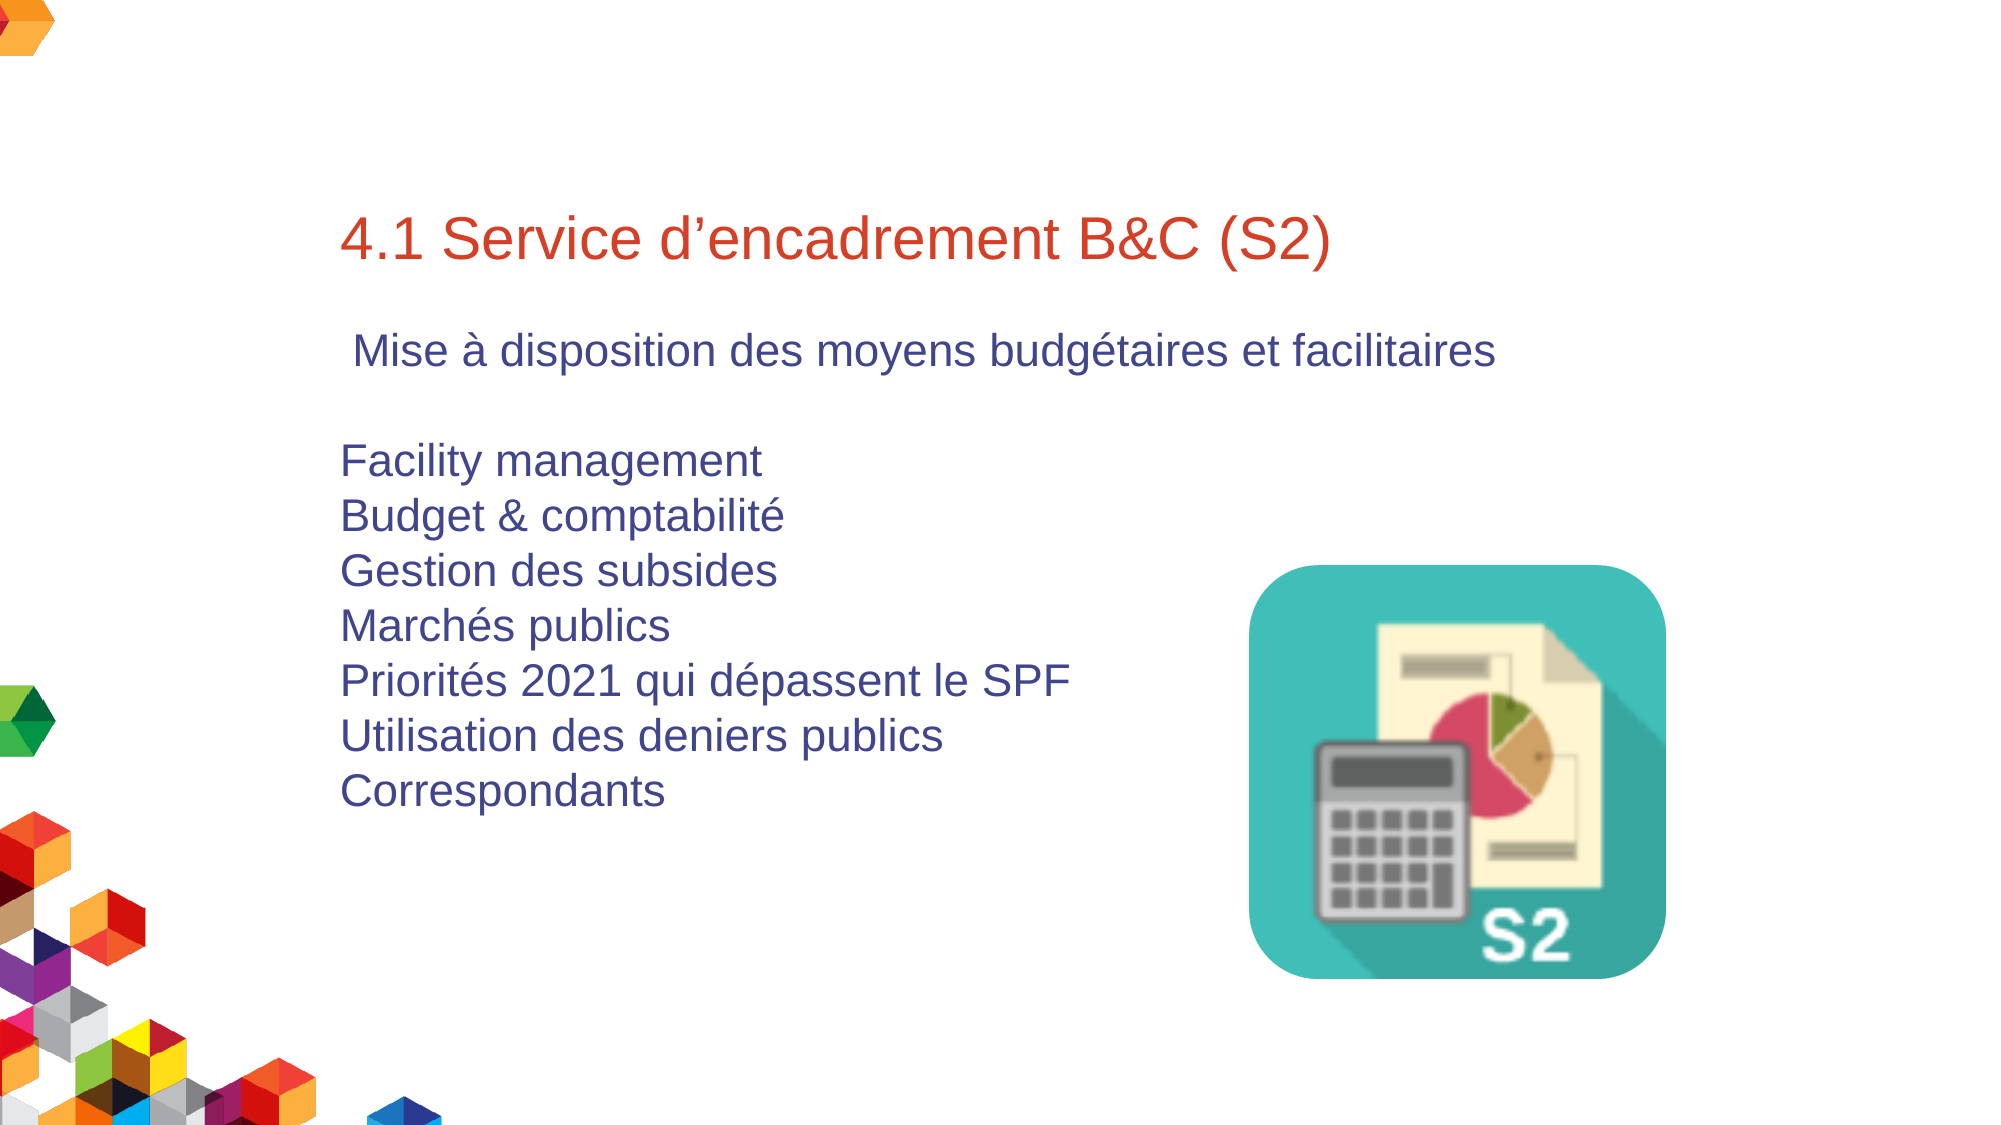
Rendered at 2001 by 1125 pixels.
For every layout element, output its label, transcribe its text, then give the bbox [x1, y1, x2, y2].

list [1249, 565, 1666, 980]
list Mise à disposition des moyens budgétaires et facilitaires Facility management Budget & comptabilité Gestion des subsides Marchés publics Priorités 2021 qui dépassent le SPF Utilisation des deniers publics Correspondants [324, 313, 1666, 920]
title 4.1 Service d’encadrement B&C (S2) [325, 191, 1697, 309]
picture [0, 0, 2001, 1125]
